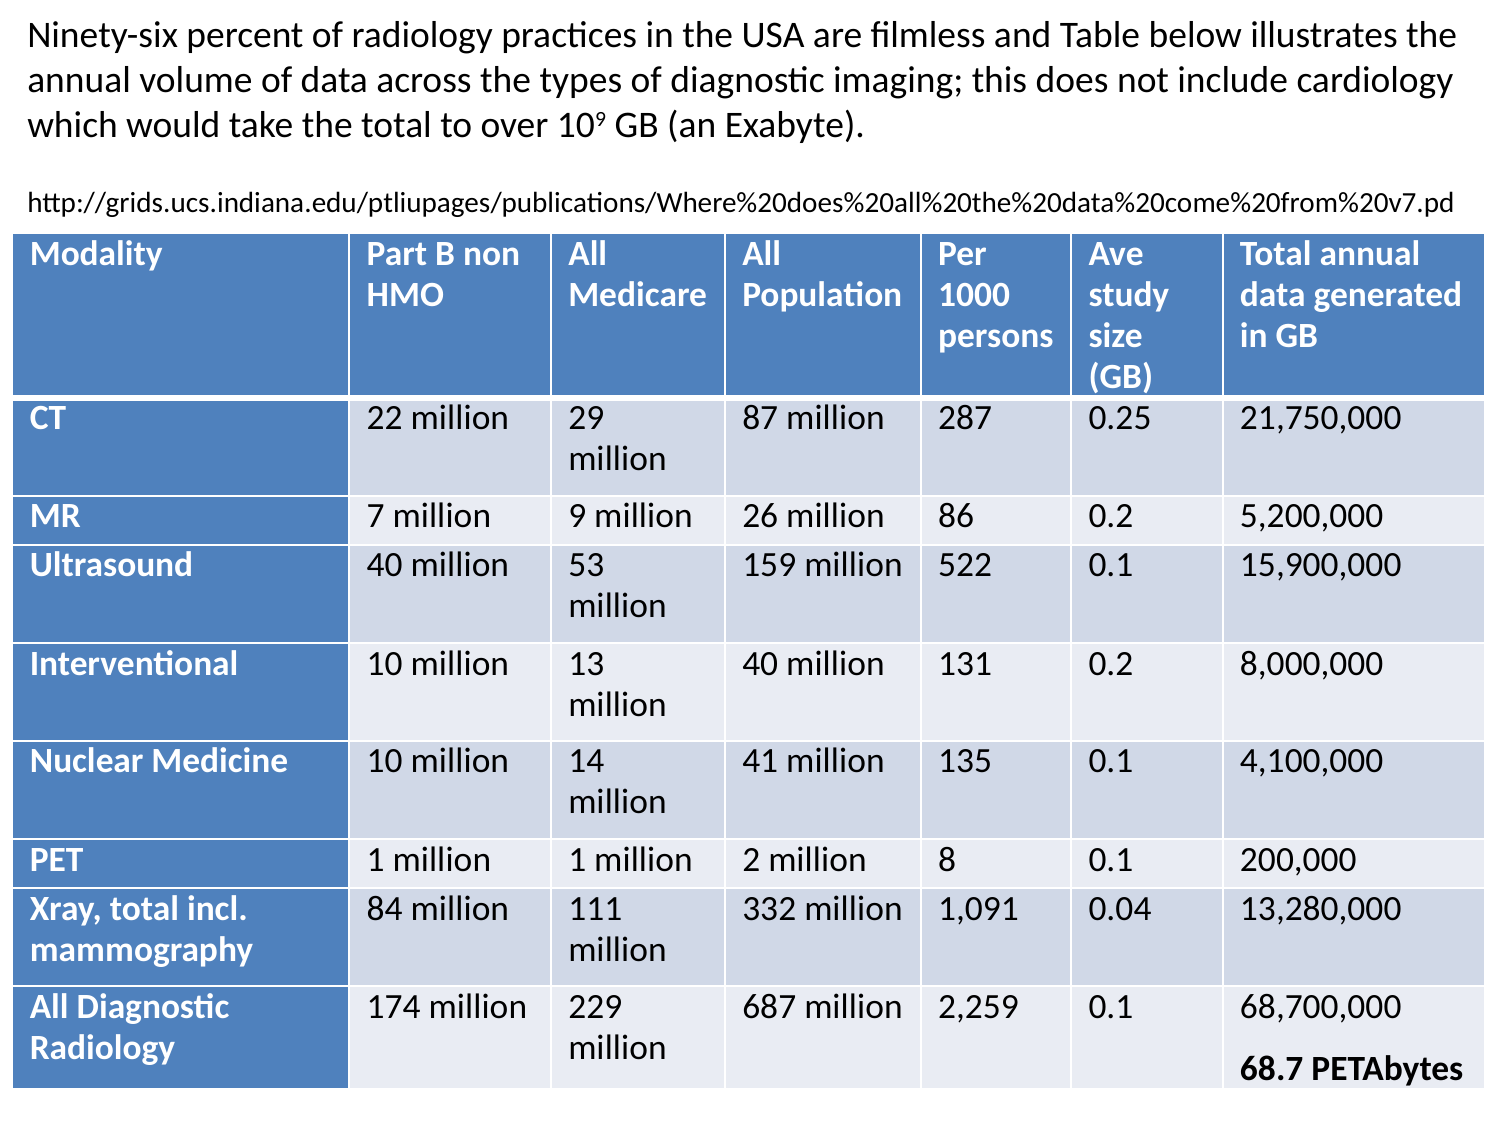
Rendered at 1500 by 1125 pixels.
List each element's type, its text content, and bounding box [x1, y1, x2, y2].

table_cell 5,200,000 [1224, 497, 1484, 544]
table_cell 522 [922, 546, 1070, 642]
table_cell 40 million [726, 644, 920, 740]
table_cell 0.1 [1072, 840, 1222, 887]
table_cell 84 million [350, 889, 550, 985]
text_box http://grids.ucs.indiana.edu/ptliupages/publications/Where%20does%20all%20the%20data%20come%20from%20v7.pd [12, 175, 1475, 226]
table_cell 0.2 [1072, 497, 1222, 544]
table_header All Population [726, 234, 920, 395]
table_cell 8,000,000 [1224, 644, 1484, 740]
table_cell 0.04 [1072, 889, 1222, 985]
table_cell 10 million [350, 742, 550, 838]
table_cell 22 million [350, 401, 550, 495]
table_header Per 1000 persons [922, 234, 1070, 395]
table_cell 174 million [350, 987, 550, 1088]
table_cell 4,100,000 [1224, 742, 1484, 838]
text_box Ninety-six percent of radiology practices in the USA are filmless and Table below illustrates the annual volume of data across the types of diagnostic imaging; this does not include cardiology which would take the total to over 109 GB (an Exabyte). [12, 2, 1500, 153]
table_cell Nuclear Medicine [13, 742, 348, 838]
table_cell 15,900,000 [1224, 546, 1484, 642]
table_cell 68,700,000 68.7 PETAbytes [1224, 987, 1484, 1088]
table_cell 0.1 [1072, 546, 1222, 642]
table_header Total annual data generated in GB [1224, 234, 1484, 395]
table_cell 40 million [350, 546, 550, 642]
table_cell 13,280,000 [1224, 889, 1484, 985]
table_cell 86 [922, 497, 1070, 544]
table_cell 7 million [350, 497, 550, 544]
table_cell MR [13, 497, 348, 544]
table_cell 10 million [350, 644, 550, 740]
table_cell PET [13, 840, 348, 887]
table_cell 0.25 [1072, 401, 1222, 495]
table_cell Ultrasound [13, 546, 348, 642]
table_cell 13 million [552, 644, 724, 740]
table_cell 53 million [552, 546, 724, 642]
table_cell All Diagnostic Radiology [13, 987, 348, 1088]
table_cell 229 million [552, 987, 724, 1088]
table_cell CT [13, 401, 348, 495]
table_cell 1 million [350, 840, 550, 887]
table_cell 21,750,000 [1224, 401, 1484, 495]
table_cell 41 million [726, 742, 920, 838]
table_cell 111 million [552, 889, 724, 985]
table_header Ave study size (GB) [1072, 234, 1222, 395]
table_cell 135 [922, 742, 1070, 838]
table_cell 29 million [552, 401, 724, 495]
table_cell 14 million [552, 742, 724, 838]
table_cell 200,000 [1224, 840, 1484, 887]
table_header Part B non HMO [350, 234, 550, 395]
table_cell 2 million [726, 840, 920, 887]
table_cell 131 [922, 644, 1070, 740]
table_cell 87 million [726, 401, 920, 495]
table_cell 332 million [726, 889, 920, 985]
table_cell 1,091 [922, 889, 1070, 985]
table_header Modality [13, 234, 348, 395]
table_cell 26 million [726, 497, 920, 544]
table_cell 9 million [552, 497, 724, 544]
table_cell 287 [922, 401, 1070, 495]
table_cell Interventional [13, 644, 348, 740]
table_cell Xray, total incl. mammography [13, 889, 348, 985]
table_cell 0.1 [1072, 742, 1222, 838]
table_cell 0.1 [1072, 987, 1222, 1088]
table_cell 0.2 [1072, 644, 1222, 740]
table_cell 159 million [726, 546, 920, 642]
table_cell 8 [922, 840, 1070, 887]
table_cell 1 million [552, 840, 724, 887]
table_header All Medicare [552, 234, 724, 395]
table_cell 2,259 [922, 987, 1070, 1088]
table_cell 687 million [726, 987, 920, 1088]
